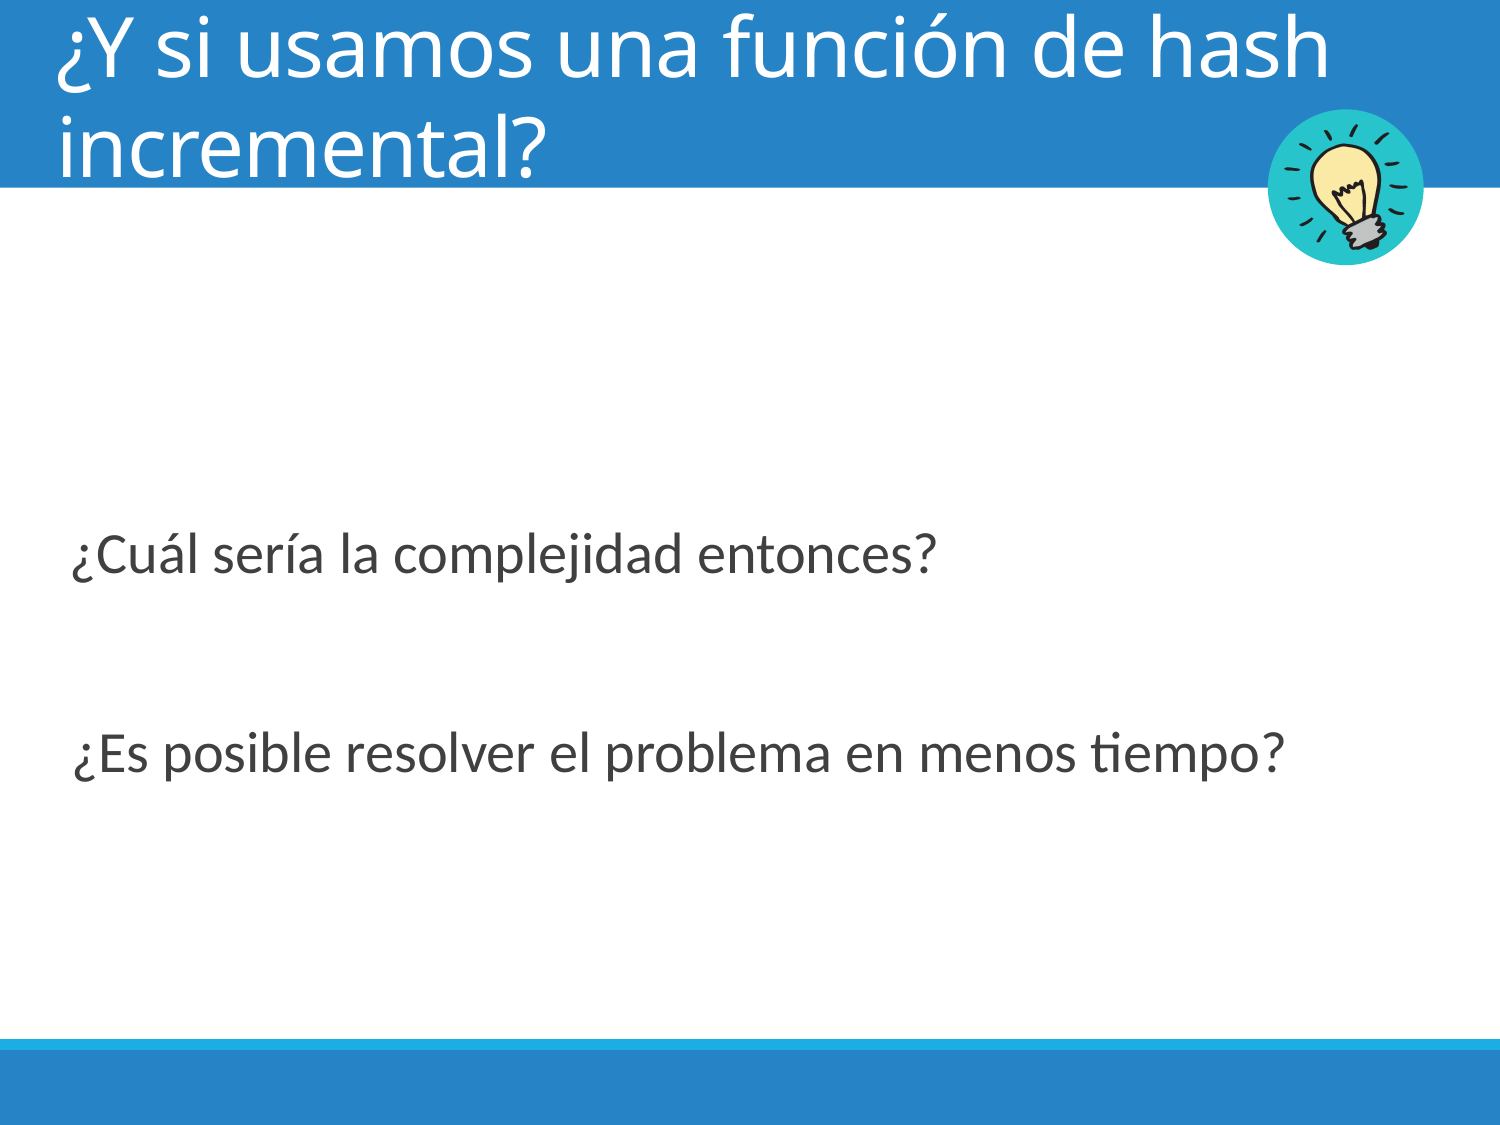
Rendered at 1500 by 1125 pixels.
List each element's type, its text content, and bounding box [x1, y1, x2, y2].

list ¿Cuál sería la complejidad entonces? ¿Es posible resolver el problema en menos tiempo? [41, 299, 1459, 1001]
picture [1284, 188, 1408, 250]
title ¿Y si usamos una función de hash incremental? [41, 0, 1459, 188]
